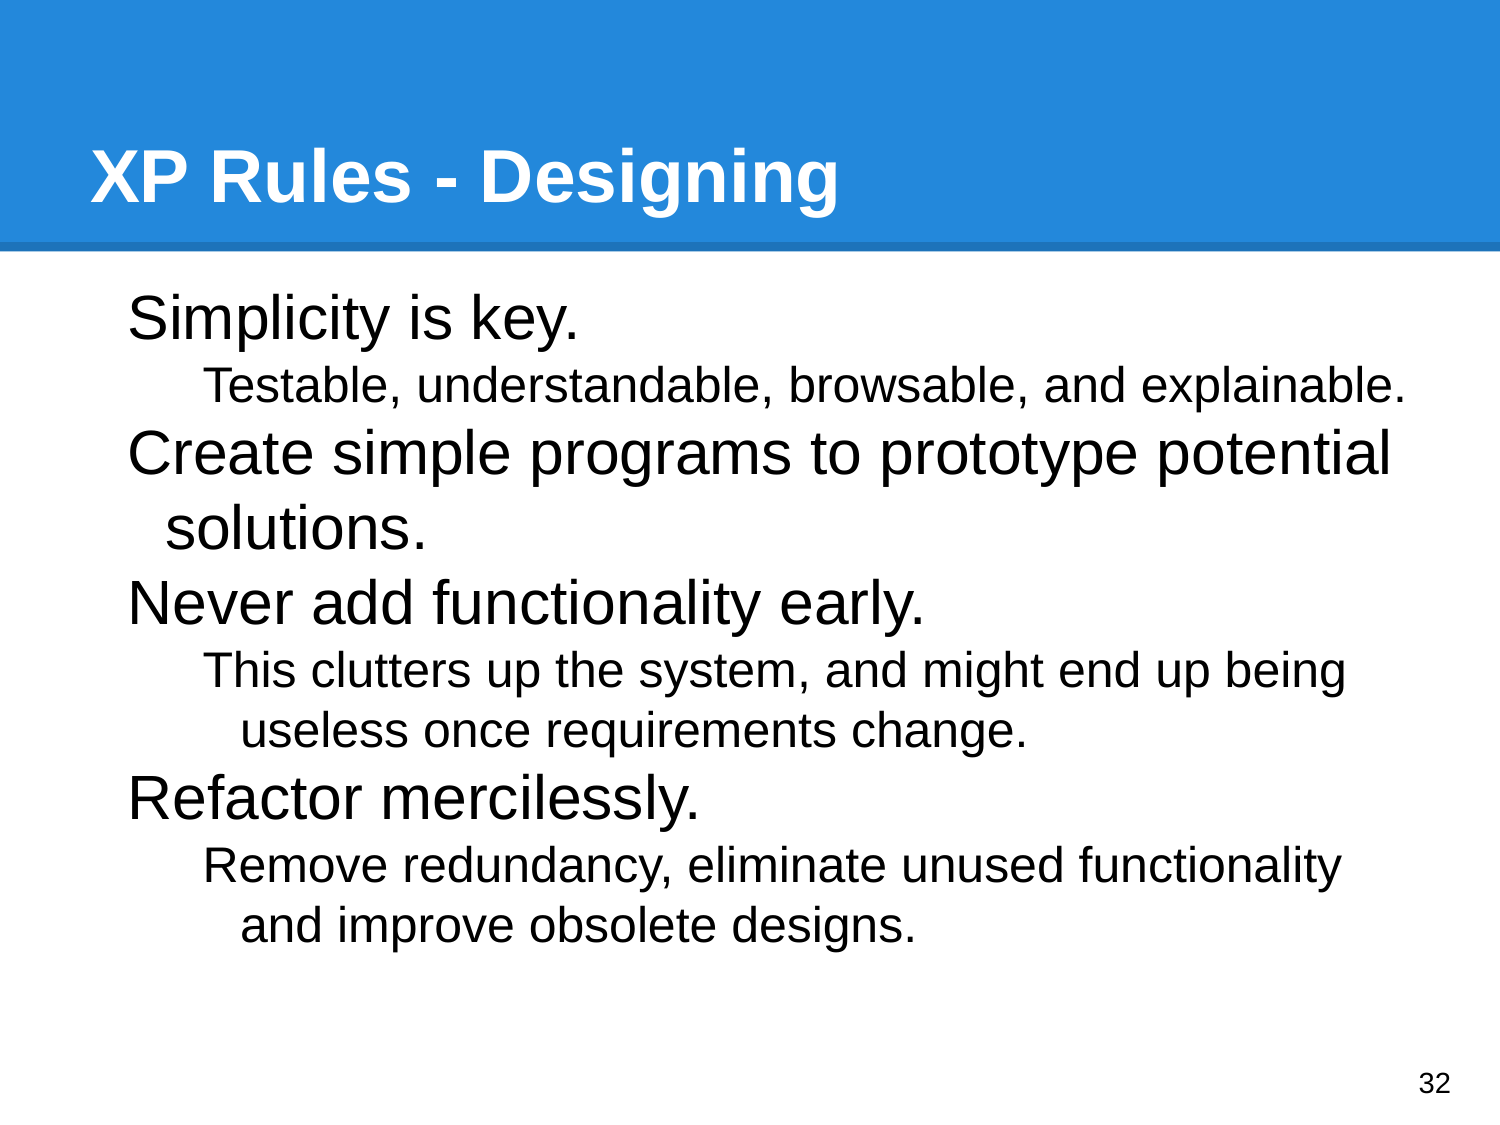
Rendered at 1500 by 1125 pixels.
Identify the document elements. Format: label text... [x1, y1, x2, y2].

list Simplicity is key. Testable, understandable, browsable, and explainable. Create simple programs to prototype potential solutions. Never add functionality early. This clutters up the system, and might end up being useless once requirements change. Refactor mercilessly. Remove redundancy, eliminate unused functionality and improve obsolete designs. [75, 262, 1425, 1078]
title XP Rules - Designing [75, 45, 1425, 233]
slide_number ‹#› [1403, 1038, 1494, 1125]
